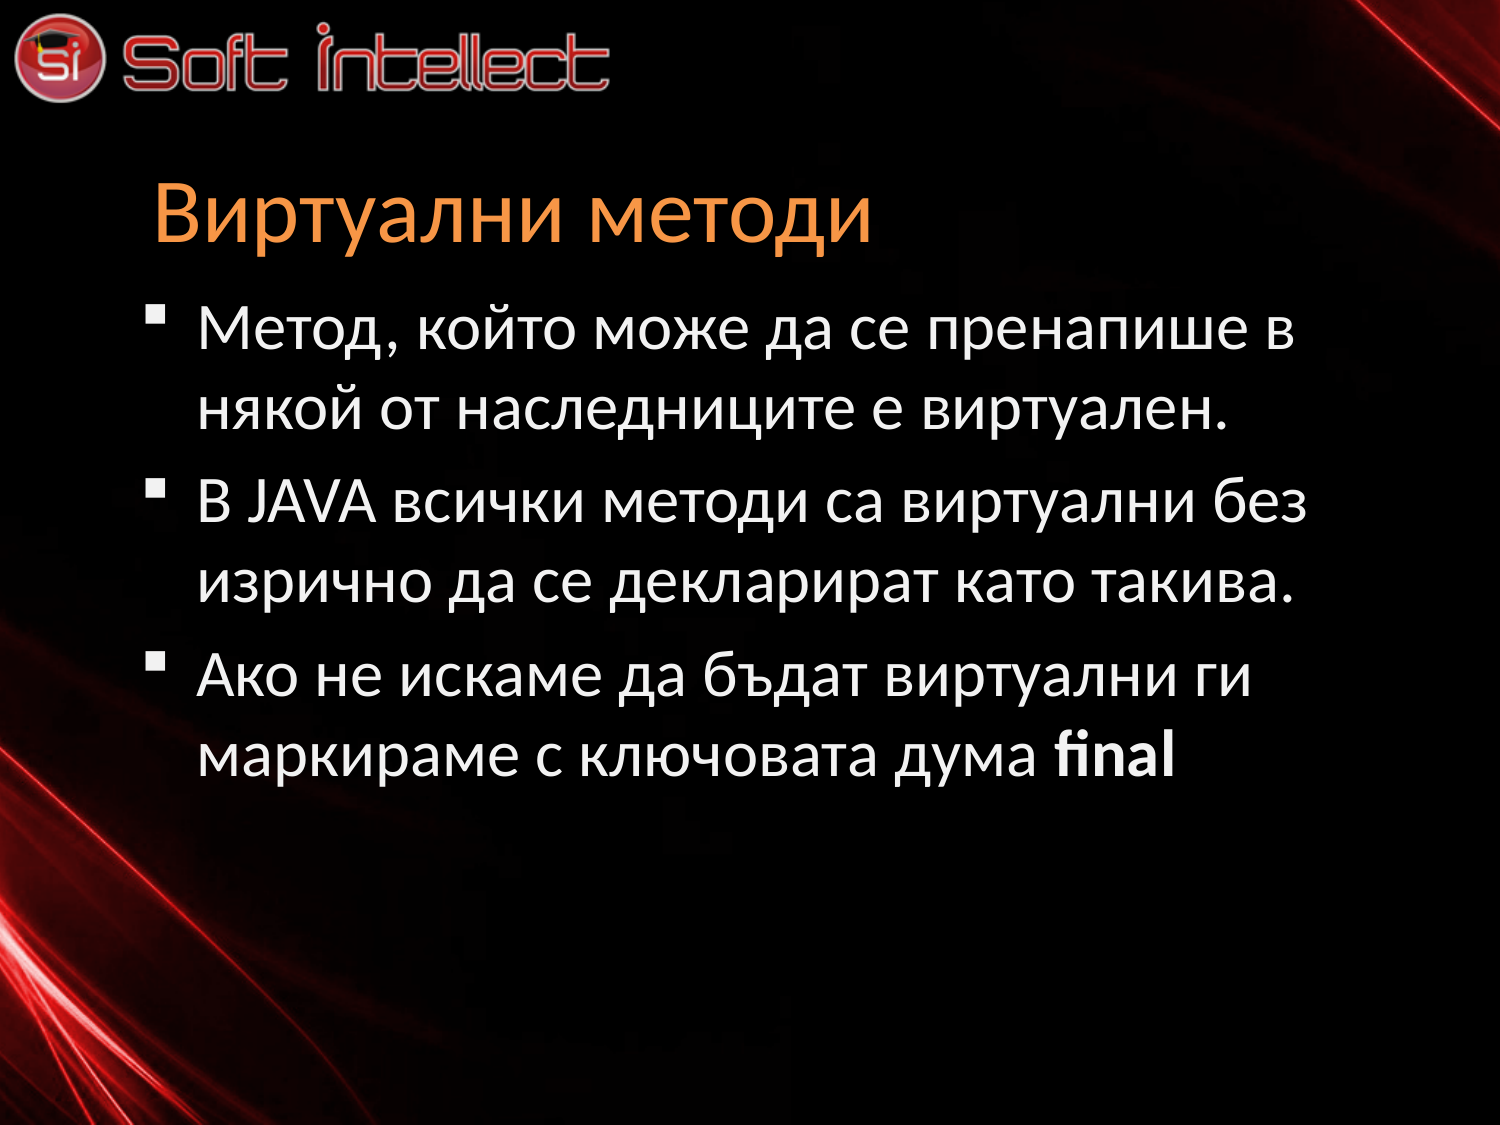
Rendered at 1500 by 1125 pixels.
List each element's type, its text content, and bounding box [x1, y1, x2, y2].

title Виртуални методи [137, 112, 1488, 300]
picture [0, 0, 1500, 1125]
list Метод, който може да се пренапише в някой от наследниците е виртуален. В JAVA всички методи са виртуални без изрично да се декларират като такива. Ако не искаме да бъдат виртуални ги маркираме с ключовата дума final [125, 275, 1375, 1018]
